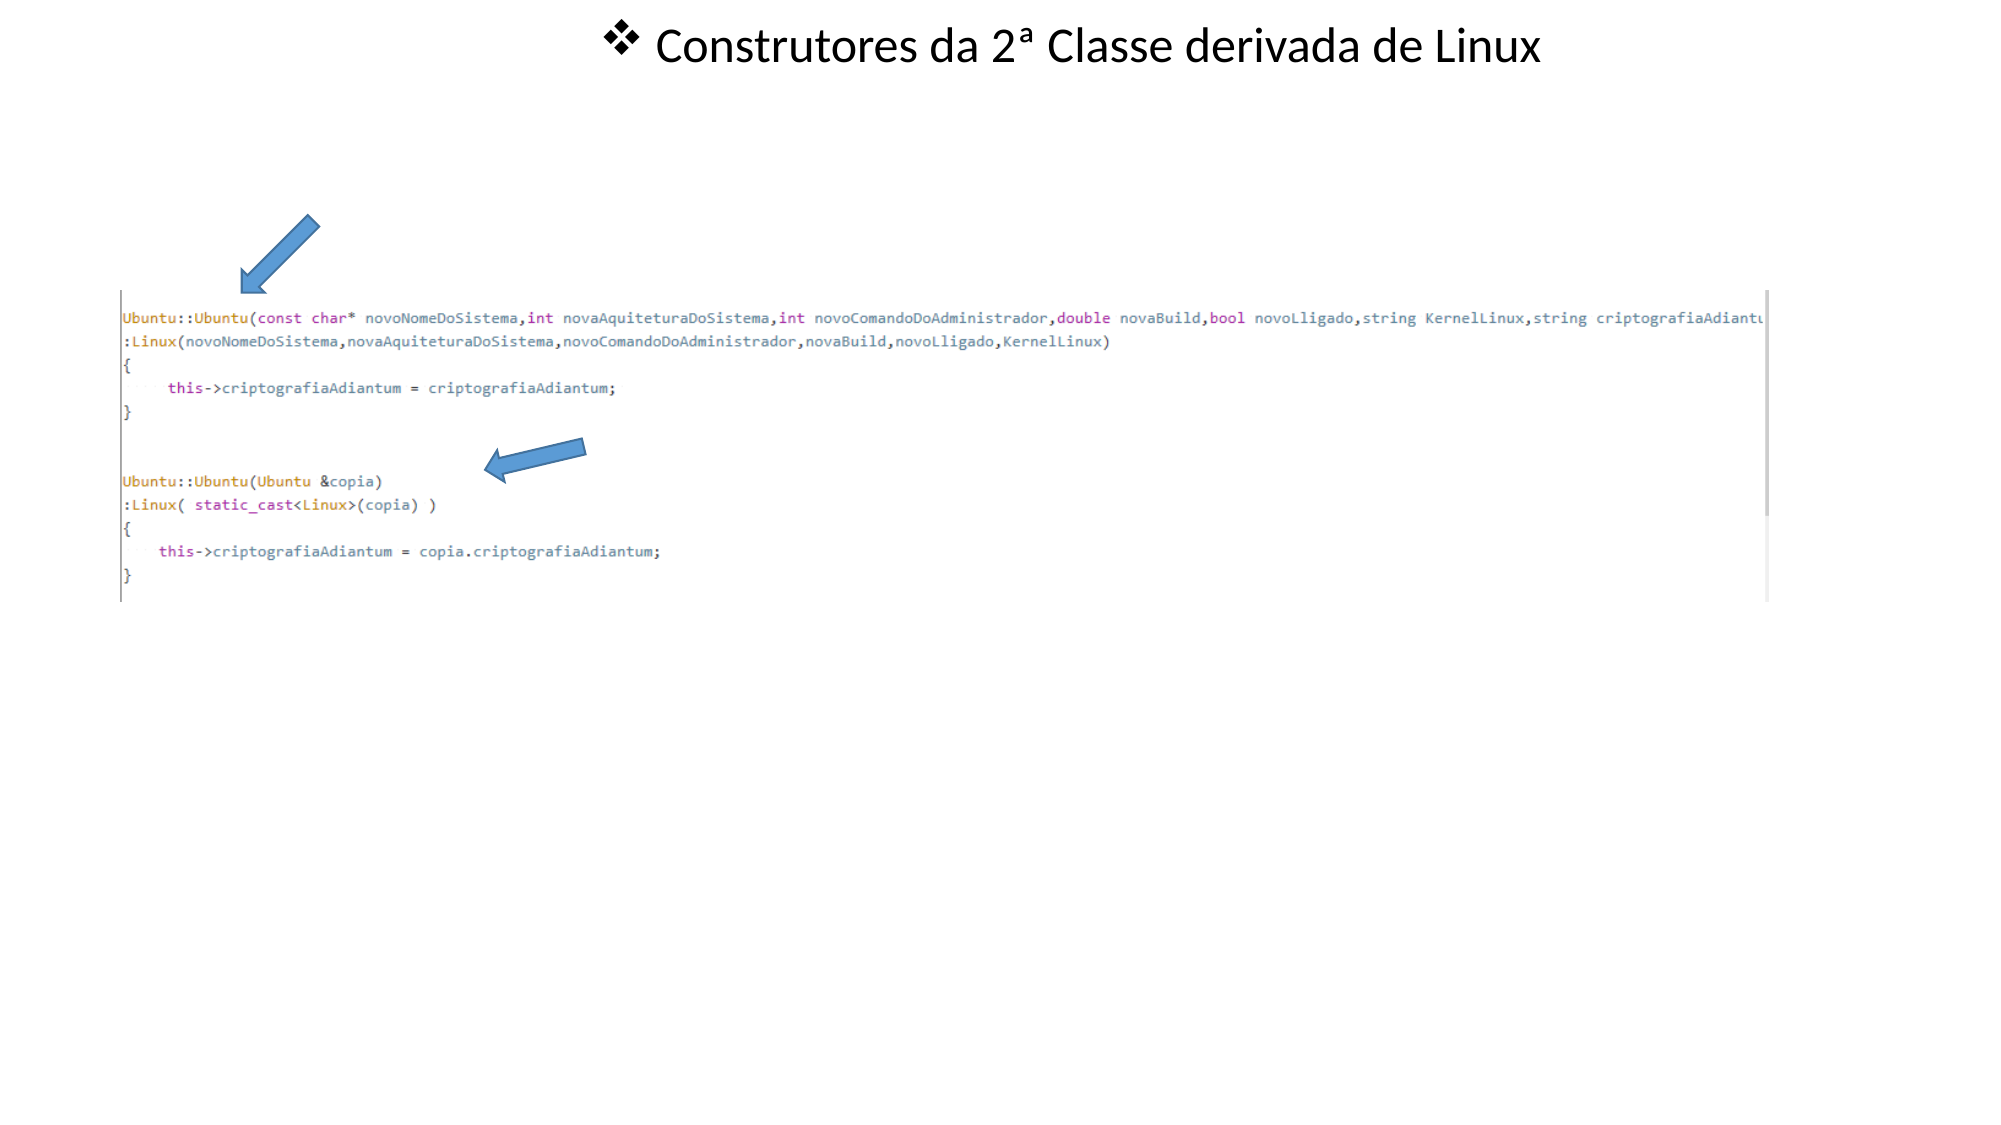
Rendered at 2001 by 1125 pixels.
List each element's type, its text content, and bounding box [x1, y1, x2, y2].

subtitle Construtores da 2ª Classe derivada de Linux [141, 12, 2000, 1125]
text_box [240, 213, 321, 290]
picture [118, 290, 1769, 602]
